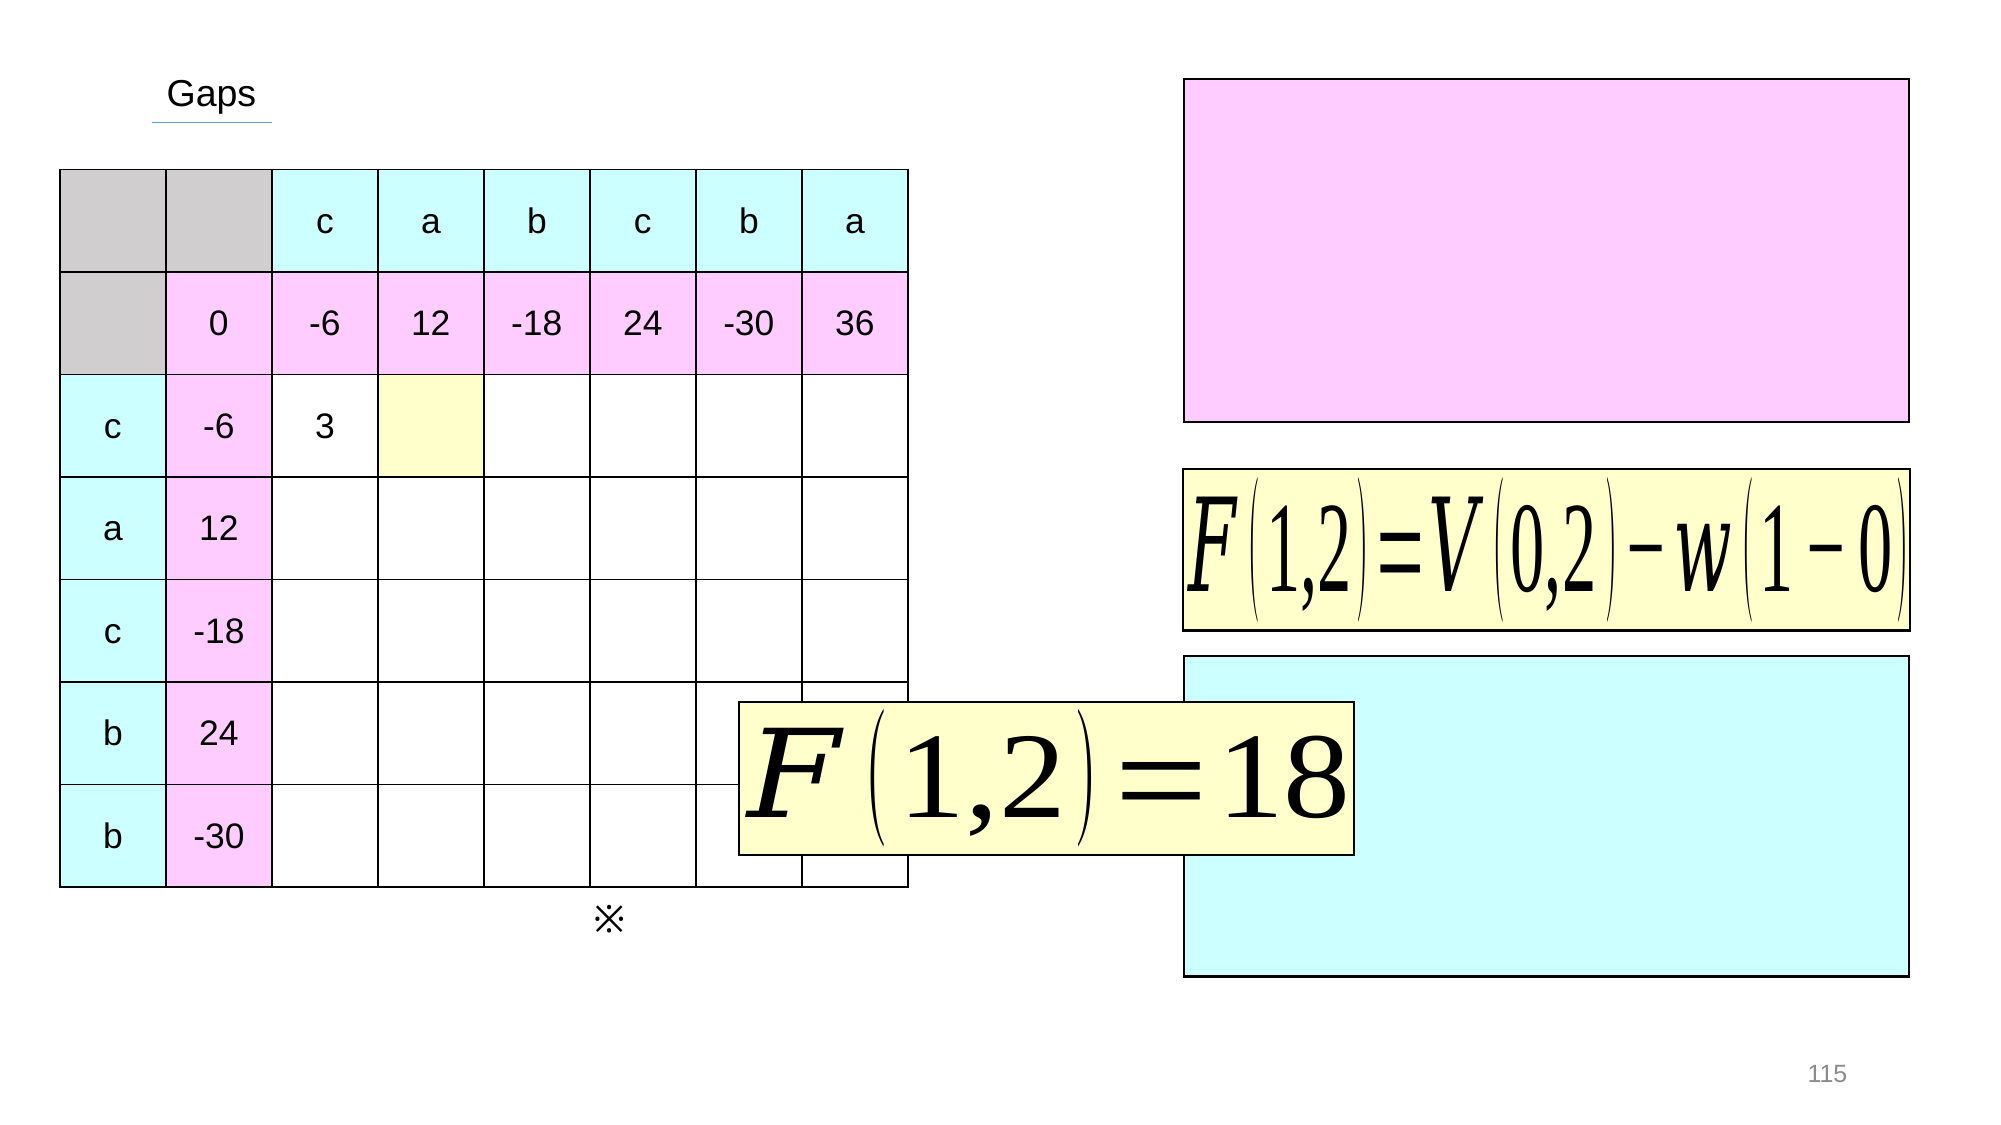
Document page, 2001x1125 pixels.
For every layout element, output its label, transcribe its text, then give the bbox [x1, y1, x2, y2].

table_cell [803, 856, 907, 886]
table_cell [803, 580, 907, 681]
table_cell -18 [167, 580, 271, 681]
table_cell a [61, 478, 165, 579]
table_cell [697, 683, 801, 784]
table_cell 12 [167, 478, 271, 579]
table_header a [379, 170, 483, 271]
table_cell [591, 683, 695, 784]
table_cell [591, 375, 695, 476]
table_header c [591, 170, 695, 271]
table_cell [273, 785, 377, 886]
table_header b [485, 170, 589, 271]
table_cell [273, 580, 377, 681]
table_header c [273, 170, 377, 271]
table_cell [485, 580, 589, 681]
table_cell [379, 683, 483, 784]
table_cell -30 [697, 273, 801, 374]
table_header [167, 170, 271, 271]
table_cell [379, 580, 483, 681]
table_cell [61, 273, 165, 374]
table_cell [803, 375, 907, 476]
table_cell 0 [167, 273, 271, 374]
table_cell [591, 580, 695, 681]
table_cell c [61, 580, 165, 681]
table_cell b [61, 785, 165, 886]
table_cell [379, 375, 483, 476]
table_cell 24 [591, 273, 695, 374]
table_cell [379, 478, 483, 579]
slide_number 115 [1412, 1042, 1863, 1103]
table_cell 3 [273, 375, 377, 476]
table_cell [379, 785, 483, 886]
table_cell [697, 580, 801, 681]
table_cell [273, 683, 377, 784]
table_cell [485, 478, 589, 579]
table_cell [591, 478, 695, 579]
table_cell [485, 683, 589, 784]
table_cell [697, 785, 801, 886]
text_box Gaps [151, 61, 1253, 122]
table_header a [803, 170, 907, 271]
table_cell [273, 478, 377, 579]
table_cell [803, 683, 907, 701]
table_cell [697, 478, 801, 579]
table_header b [697, 170, 801, 271]
table_cell -30 [167, 785, 271, 886]
table_cell [485, 375, 589, 476]
table_cell b [61, 683, 165, 784]
table_cell -18 [485, 273, 589, 374]
table_cell [485, 785, 589, 886]
table_cell 12 [379, 273, 483, 374]
table_cell -6 [273, 273, 377, 374]
table_cell c [61, 375, 165, 476]
table_cell [591, 785, 695, 886]
table_cell 36 [803, 273, 907, 374]
table_cell -6 [167, 375, 271, 476]
table_cell [803, 478, 907, 579]
table_cell 24 [167, 683, 271, 784]
table_header [61, 170, 165, 271]
table_cell [697, 375, 801, 476]
